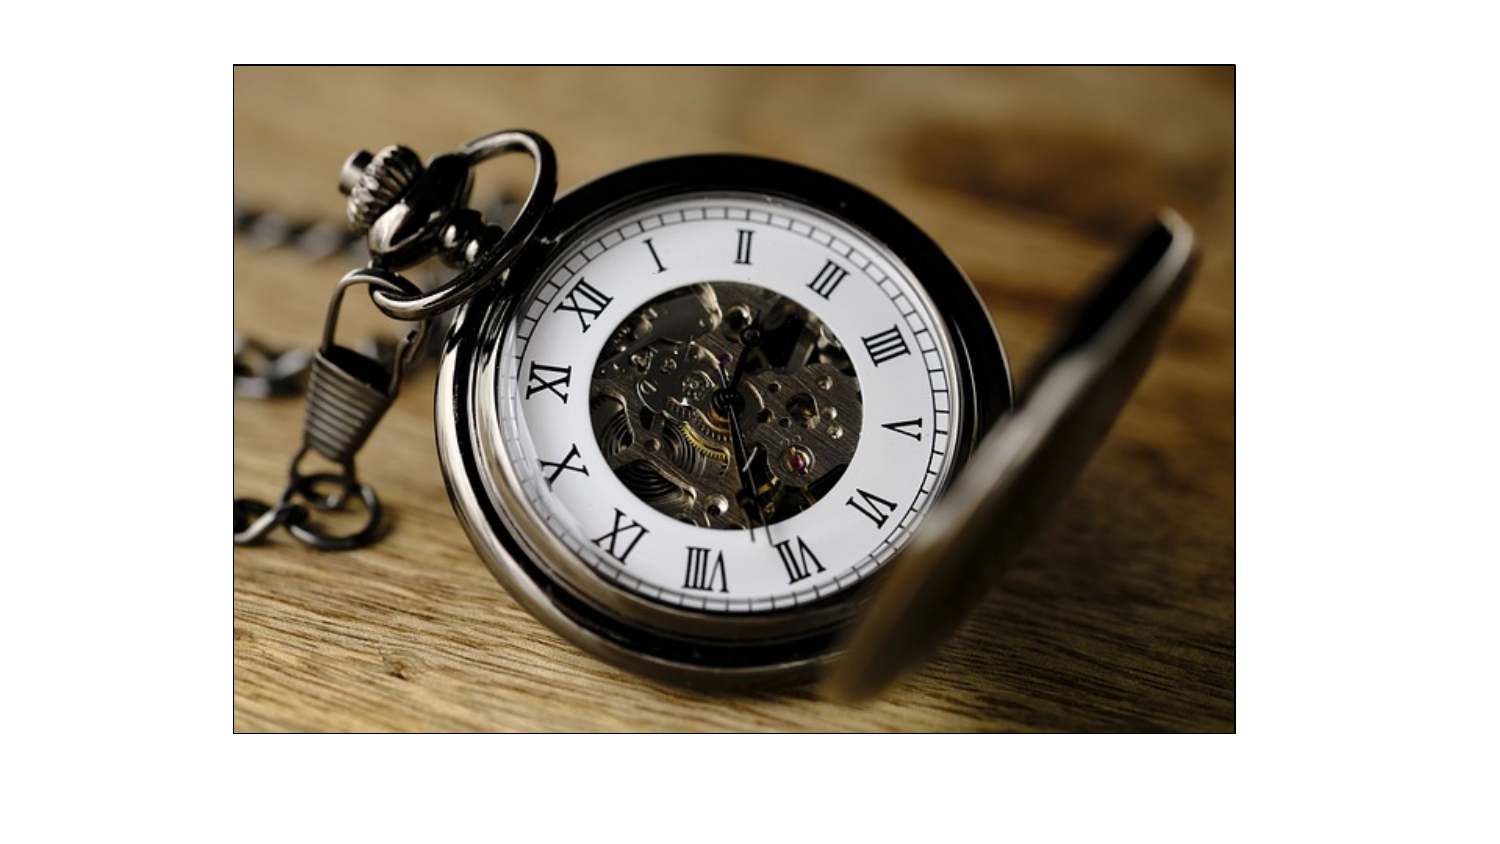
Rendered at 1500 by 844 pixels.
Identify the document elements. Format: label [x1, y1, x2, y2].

picture [234, 65, 1235, 733]
